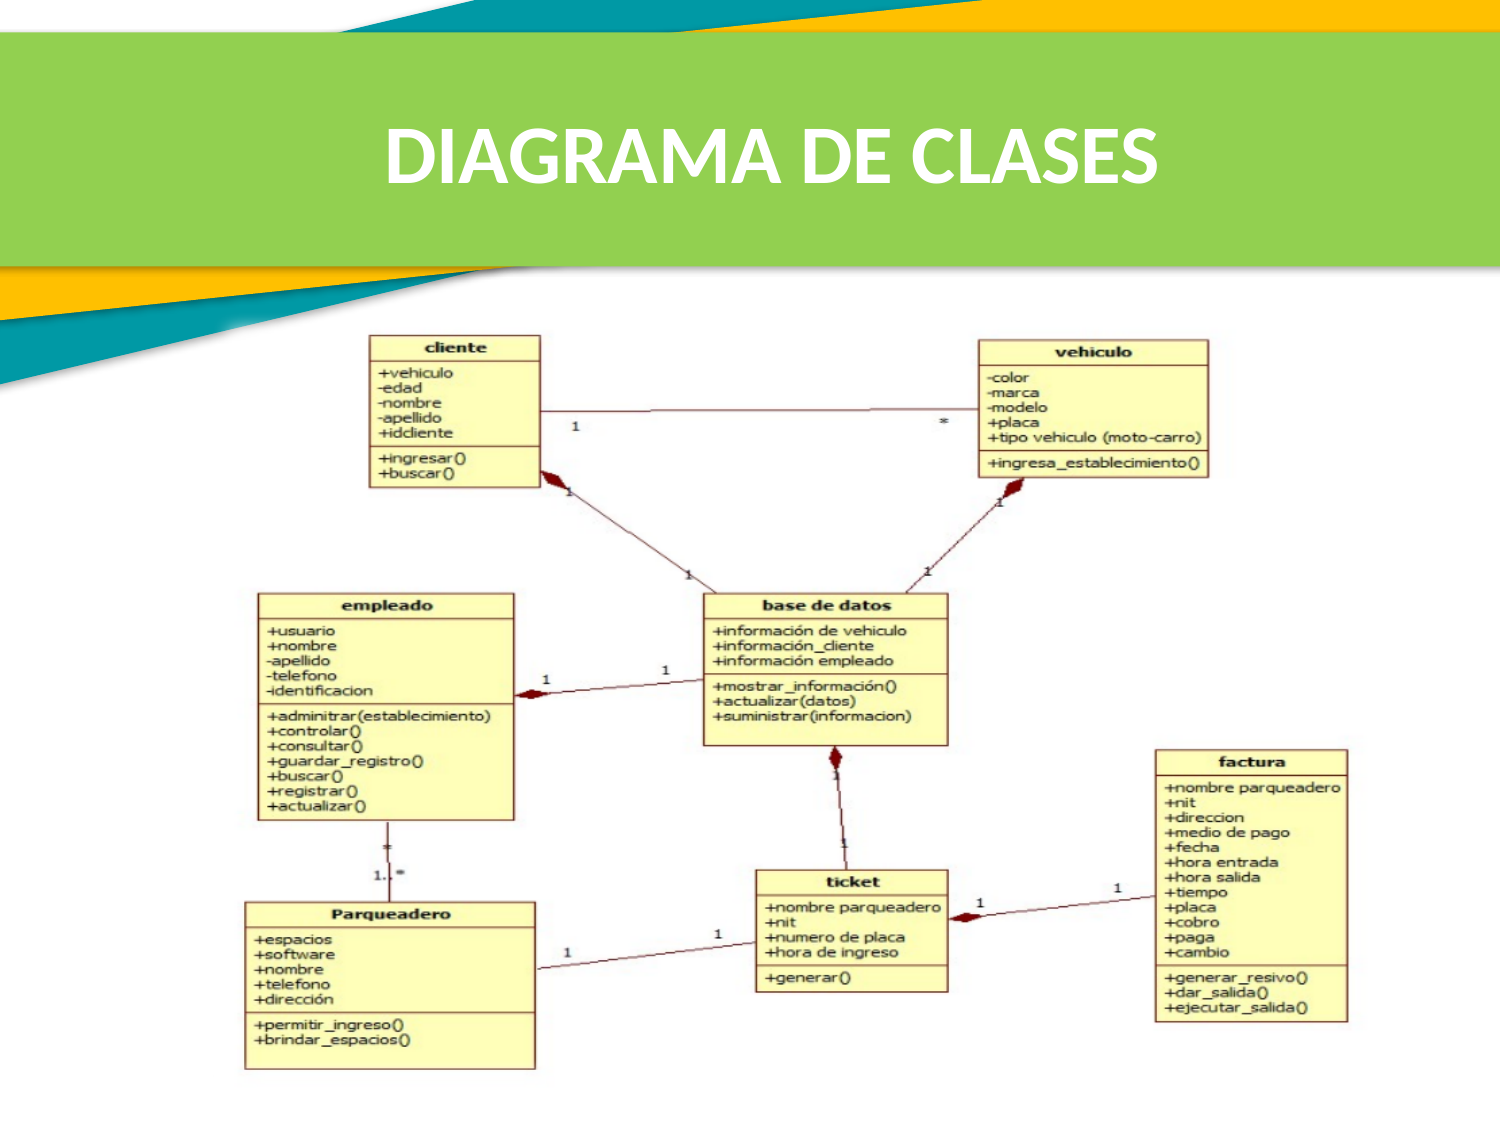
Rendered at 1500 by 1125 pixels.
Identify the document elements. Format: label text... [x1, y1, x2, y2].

text_box DIAGRAMA DE CLASES [139, 77, 1406, 223]
picture [211, 312, 1381, 1093]
